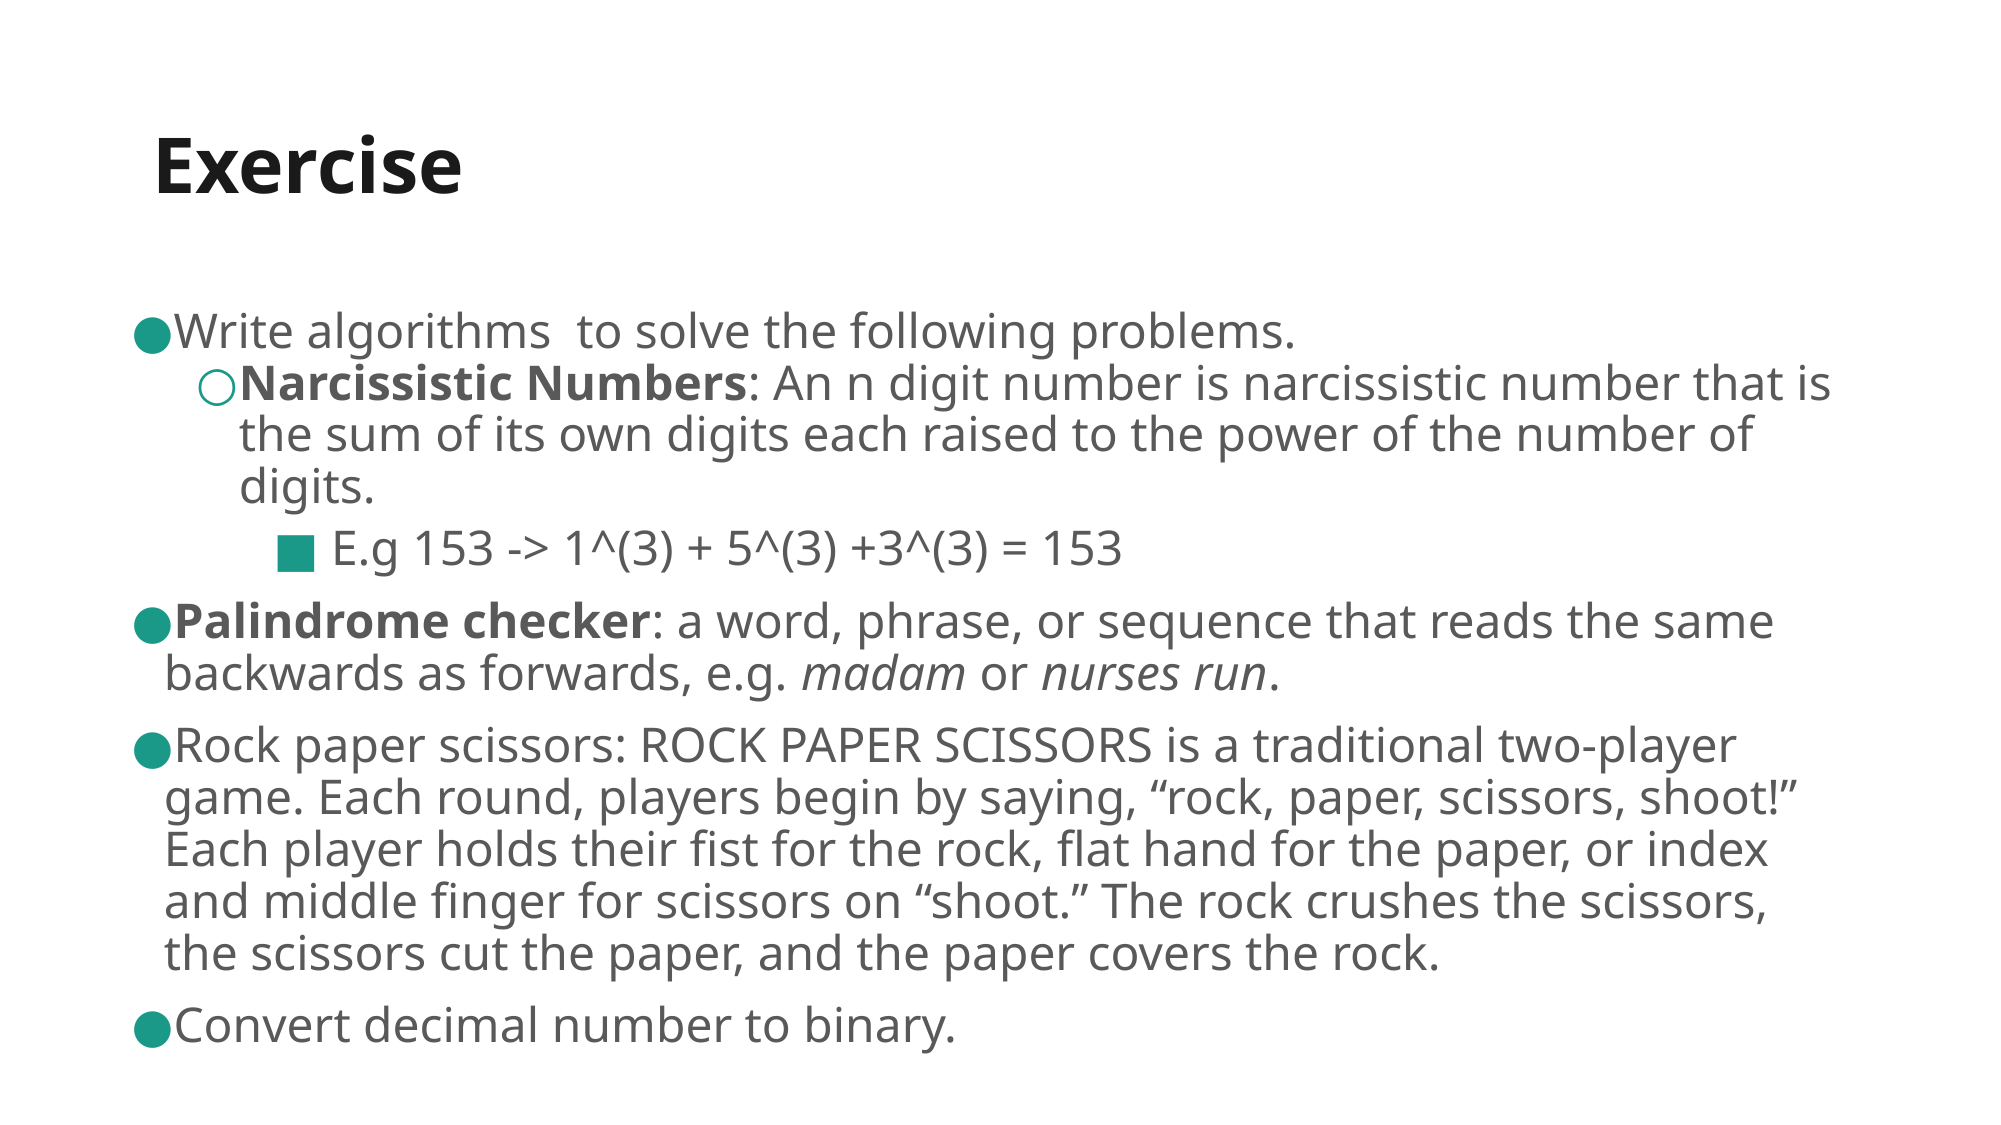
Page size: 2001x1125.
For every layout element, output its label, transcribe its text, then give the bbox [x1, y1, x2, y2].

list Write algorithms to solve the following problems. Narcissistic Numbers: An n digit number is narcissistic number that is the sum of its own digits each raised to the power of the number of digits. E.g 153 -> 1^(3) + 5^(3) +3^(3) = 153 Palindrome checker: a word, phrase, or sequence that reads the same backwards as forwards, e.g. madam or nurses run. Rock paper scissors: ROCK PAPER SCISSORS is a traditional two-player game. Each round, players begin by saying, “rock, paper, scissors, shoot!” Each player holds their fist for the rock, flat hand for the paper, or index and middle finger for scissors on “shoot.” The rock crushes the scissors, the scissors cut the paper, and the paper covers the rock. Convert decimal number to binary. [111, 299, 1863, 1125]
title Exercise [137, 59, 1863, 278]
